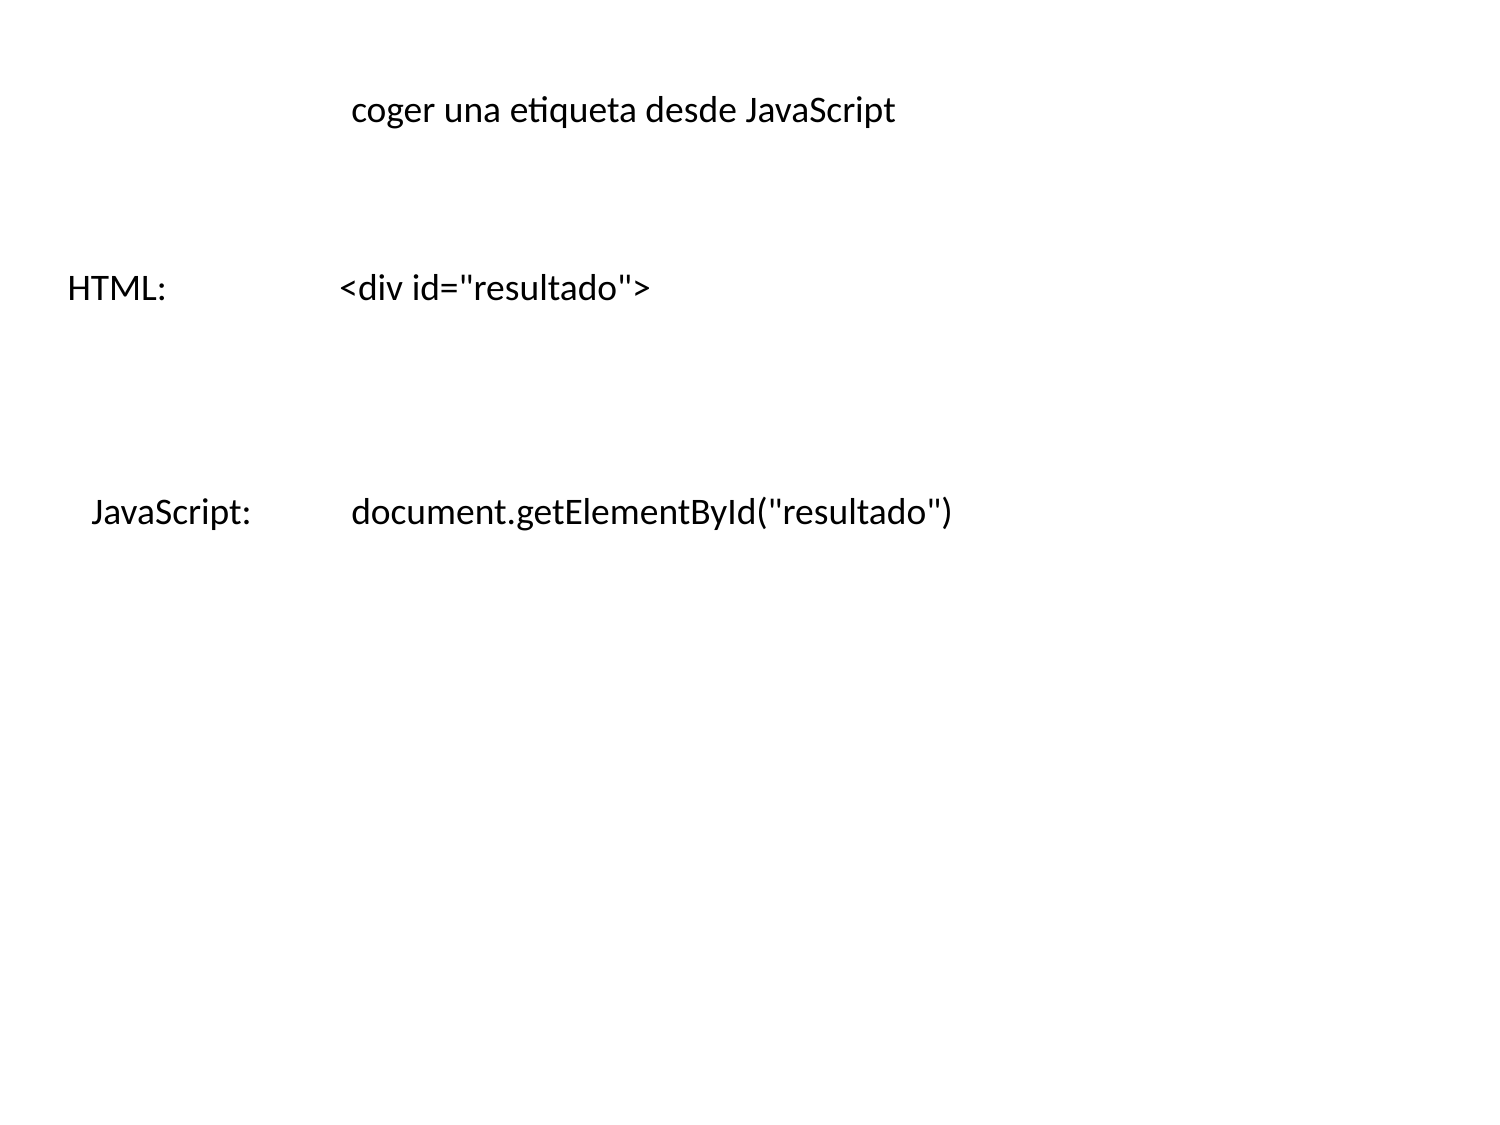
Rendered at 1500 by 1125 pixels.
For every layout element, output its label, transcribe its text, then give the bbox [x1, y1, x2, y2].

text_box JavaScript: [76, 479, 302, 540]
text_box document.getElementById("resultado") [336, 479, 1223, 540]
text_box coger una etiqueta desde JavaScript [336, 78, 1034, 138]
text_box HTML: [53, 255, 231, 315]
text_box <div id="resultado"> [324, 255, 1211, 315]
